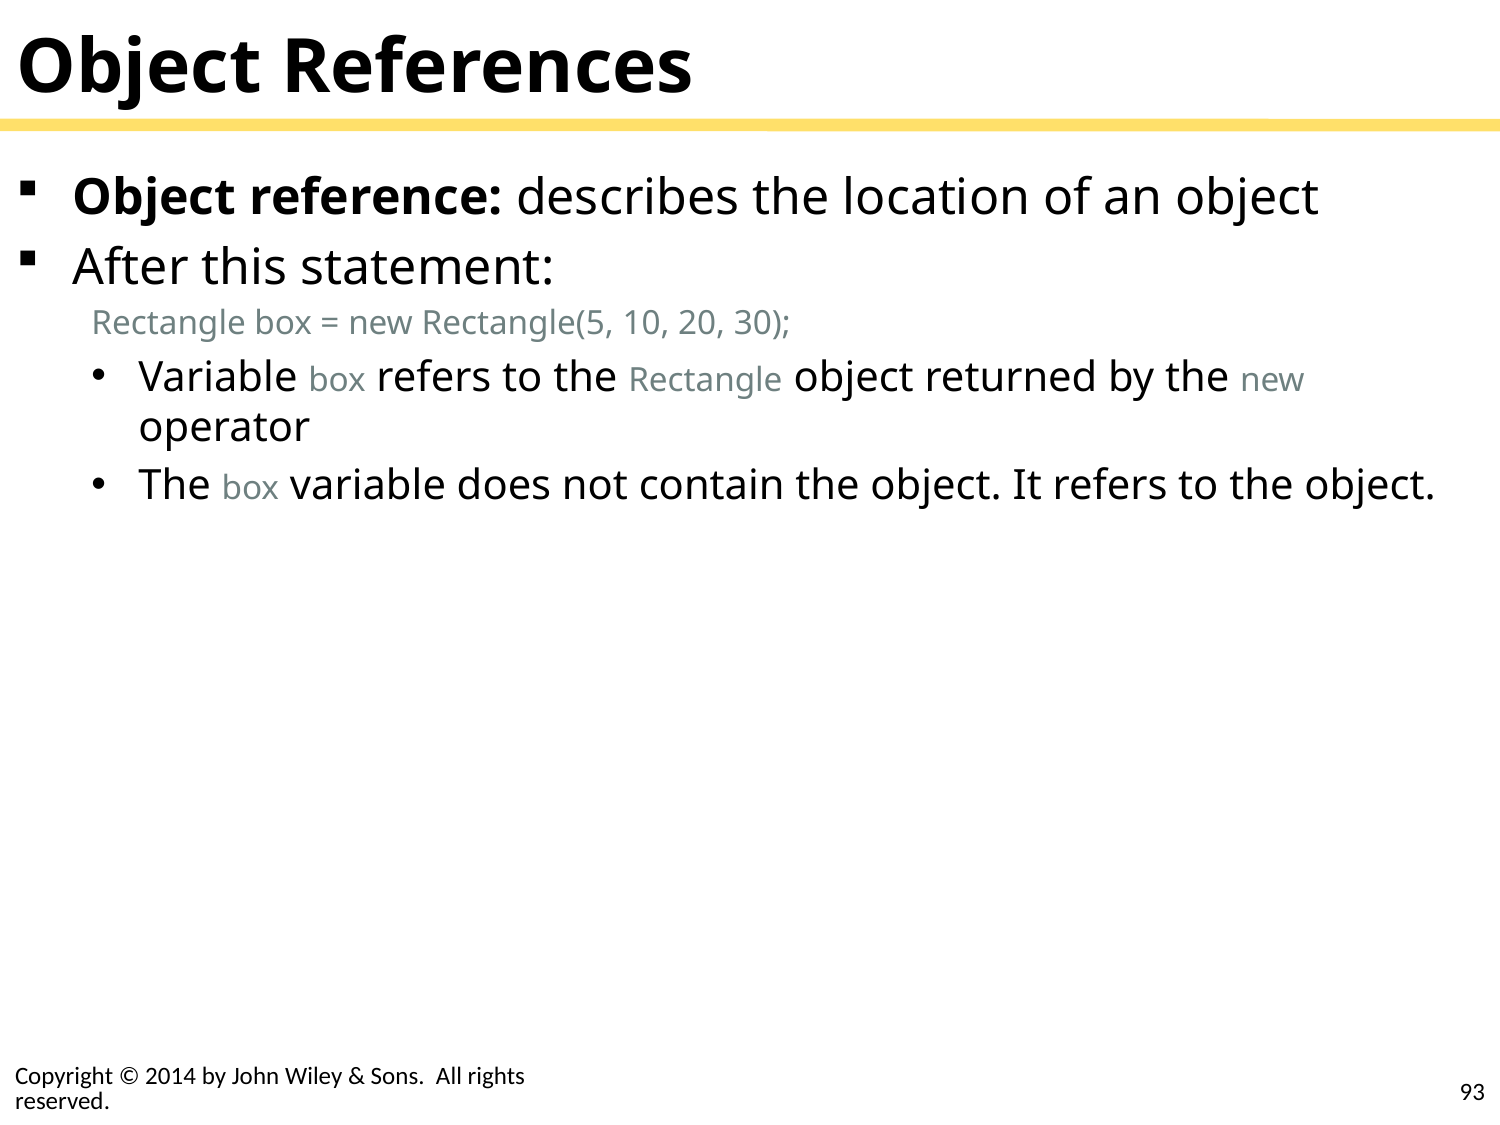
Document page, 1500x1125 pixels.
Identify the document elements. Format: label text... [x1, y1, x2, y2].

title Object References [1, 0, 1500, 125]
list Object reference: describes the location of an object After this statement: Rectangle box = new Rectangle(5, 10, 20, 30); Variable box refers to the Rectangle object returned by the new operator The box variable does not contain the object. It refers to the object. [1, 157, 1500, 588]
